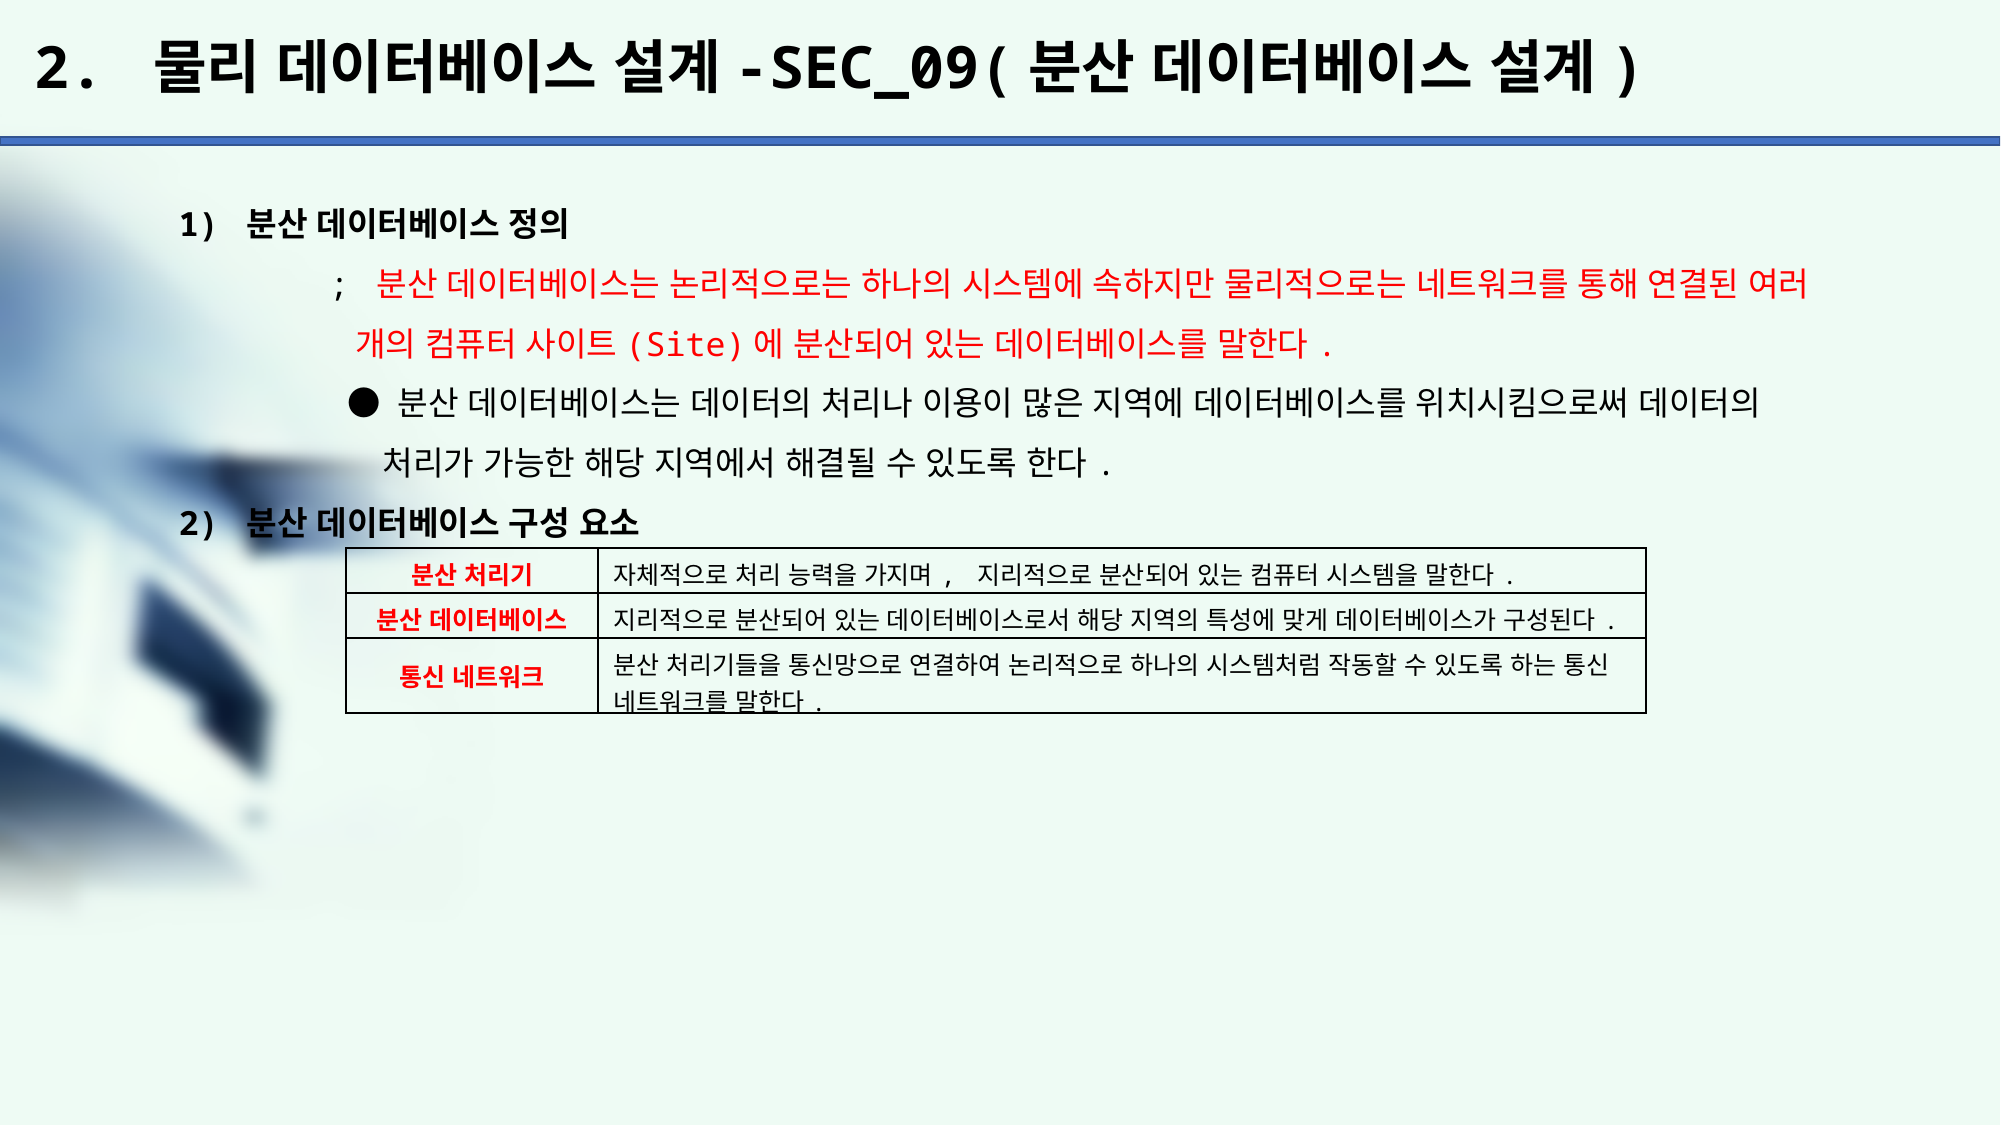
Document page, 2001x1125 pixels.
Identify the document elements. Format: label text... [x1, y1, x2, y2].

table_header 분산 처리기 [347, 549, 597, 592]
title 2. 물리 데이터베이스 설계-SEC_09(분산 데이터베이스 설계) [19, 14, 1922, 126]
picture [0, 0, 2000, 136]
picture [0, 146, 2000, 1125]
table_cell 통신 네트워크 [347, 639, 597, 712]
table_cell 분산 데이터베이스 [347, 594, 597, 637]
table_cell 분산 처리기들을 통신망으로 연결하여 논리적으로 하나의 시스템처럼 작동할 수 있도록 하는 통신 네트워크를 말한다. [599, 639, 1645, 712]
table_cell 지리적으로 분산되어 있는 데이터베이스로서 해당 지역의 특성에 맞게 데이터베이스가 구성된다. [599, 594, 1645, 637]
table_header 자체적으로 처리 능력을 가지며, 지리적으로 분산되어 있는 컴퓨터 시스템을 말한다. [599, 549, 1645, 592]
text_box 1) 분산 데이터베이스 정의 ; 분산 데이터베이스는 논리적으로는 하나의 시스템에 속하지만 물리적으로는 네트워크를 통해 연결된 여러 개의 컴퓨터 사이트(Site)에 분산되어 있는 데이터베이스를 말한다. ● 분산 데이터베이스는 데이터의 처리나 이용이 많은 지역에 데이터베이스를 위치시킴으로써 데이터의 처리가 가능한 해당 지역에서 해결될 수 있도록 한다. 2) 분산 데이터베이스 구성 요소 [163, 175, 1969, 610]
